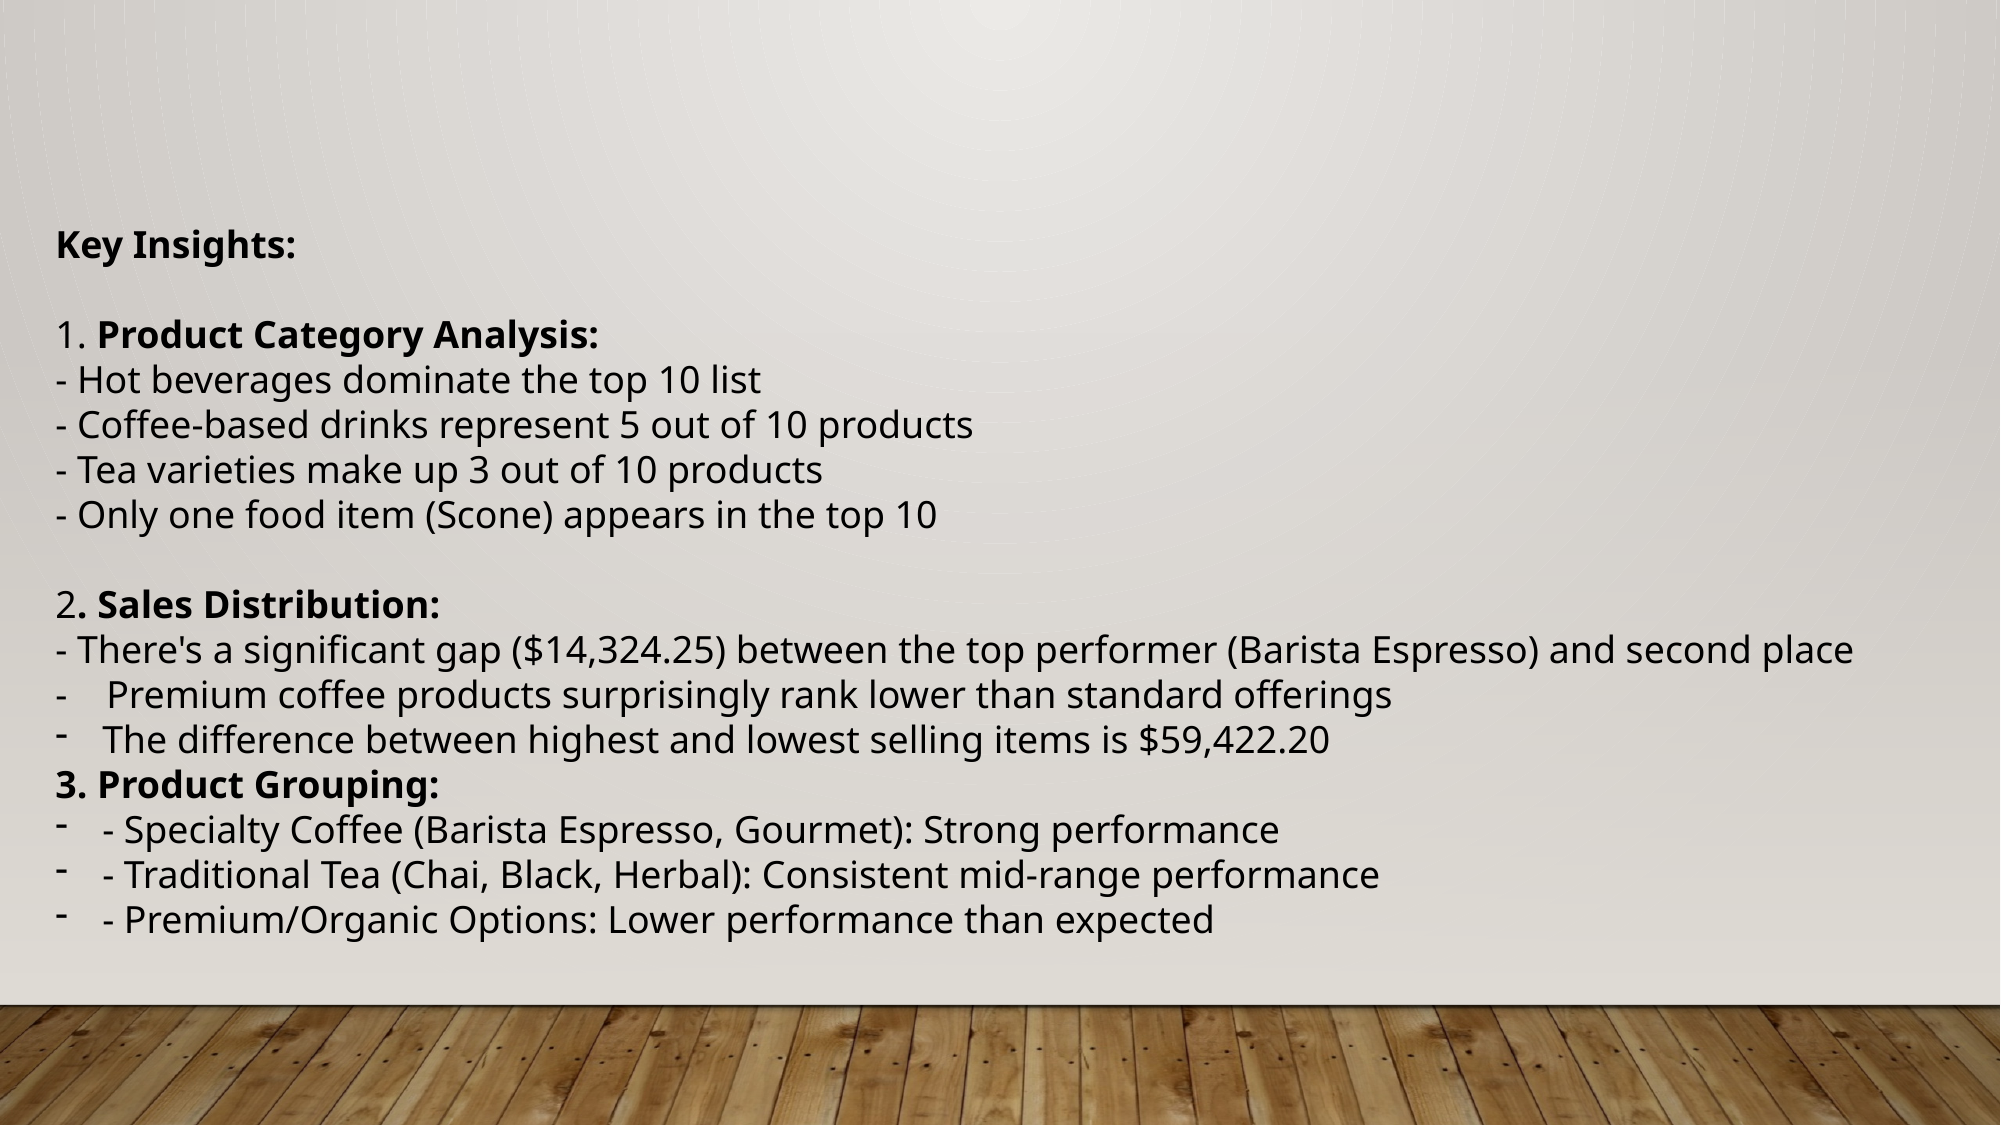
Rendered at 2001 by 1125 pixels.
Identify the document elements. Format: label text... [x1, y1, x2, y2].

text_box Key Insights: 1. Product Category Analysis: - Hot beverages dominate the top 10 list - Coffee-based drinks represent 5 out of 10 products - Tea varieties make up 3 out of 10 products - Only one food item (Scone) appears in the top 10 2. Sales Distribution: - There's a significant gap ($14,324.25) between the top performer (Barista Espresso) and second place - Premium coffee products surprisingly rank lower than standard offerings The difference between highest and lowest selling items is $59,422.20 3. Product Grouping: - Specialty Coffee (Barista Espresso, Gourmet): Strong performance - Traditional Tea (Chai, Black, Herbal): Consistent mid-range performance - Premium/Organic Options: Lower performance than expected [40, 214, 1935, 994]
picture [0, 1005, 2000, 1125]
